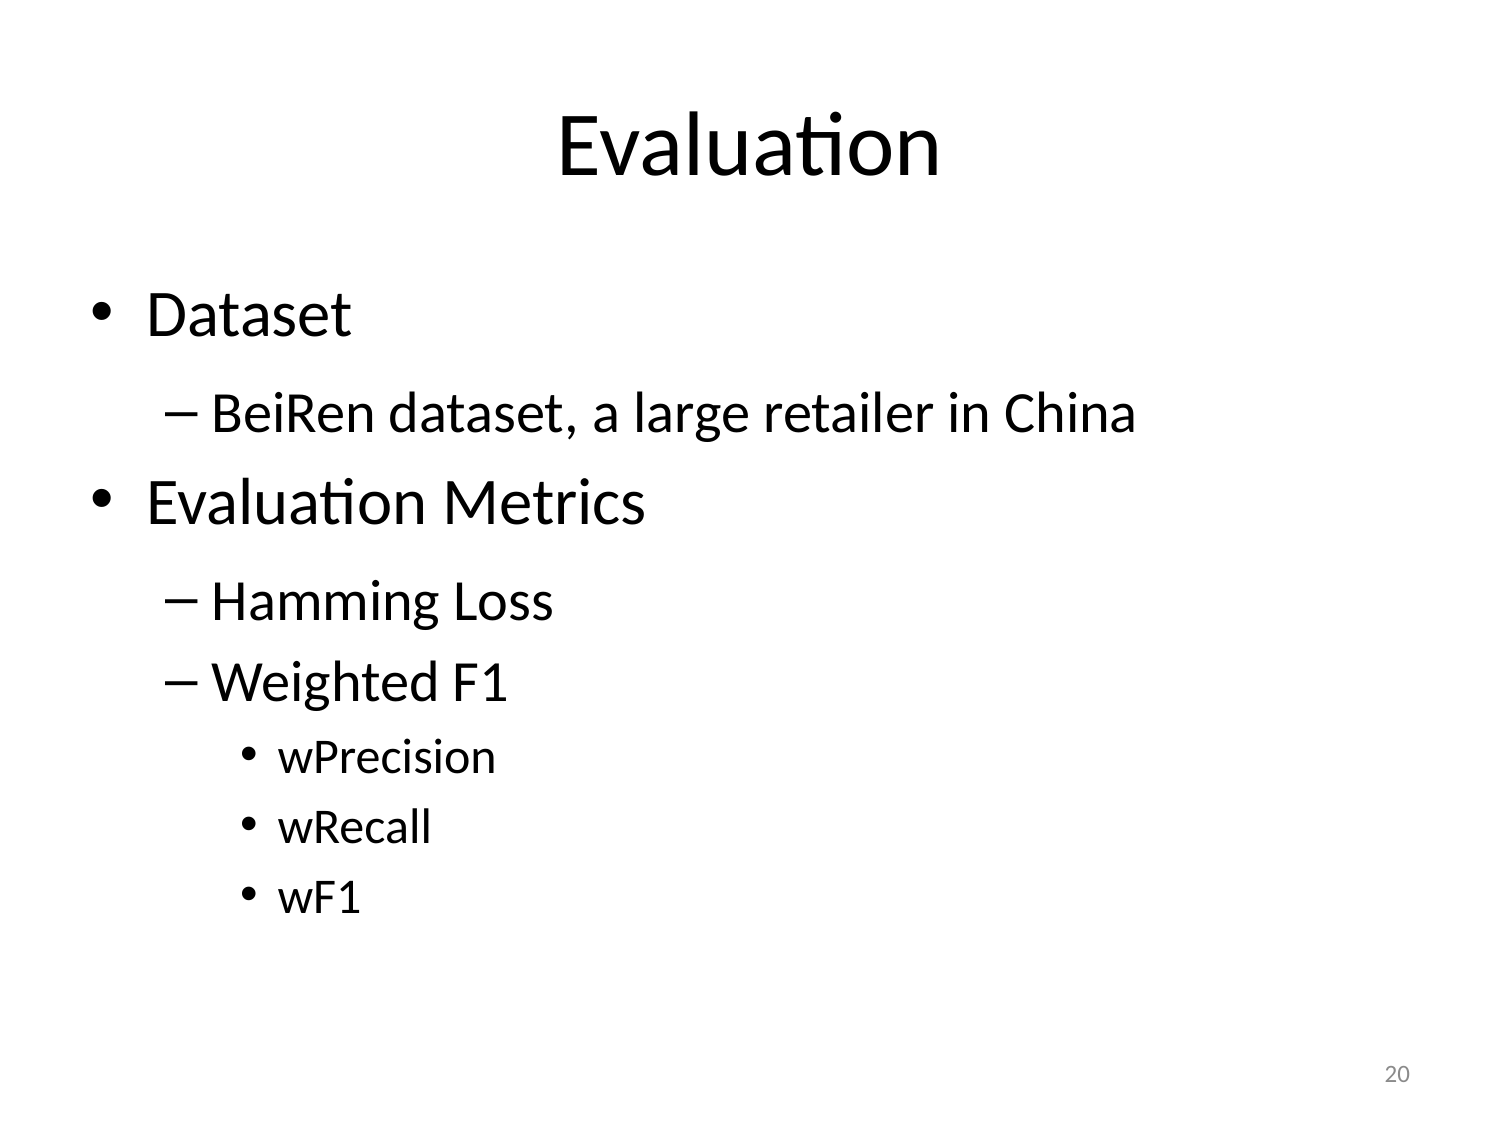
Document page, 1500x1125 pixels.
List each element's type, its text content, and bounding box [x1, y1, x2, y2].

title Evaluation [75, 45, 1425, 233]
list Dataset BeiRen dataset, a large retailer in China Evaluation Metrics Hamming Loss Weighted F1 wPrecision wRecall wF1 [75, 262, 1425, 1005]
slide_number 20 [1074, 1042, 1425, 1103]
